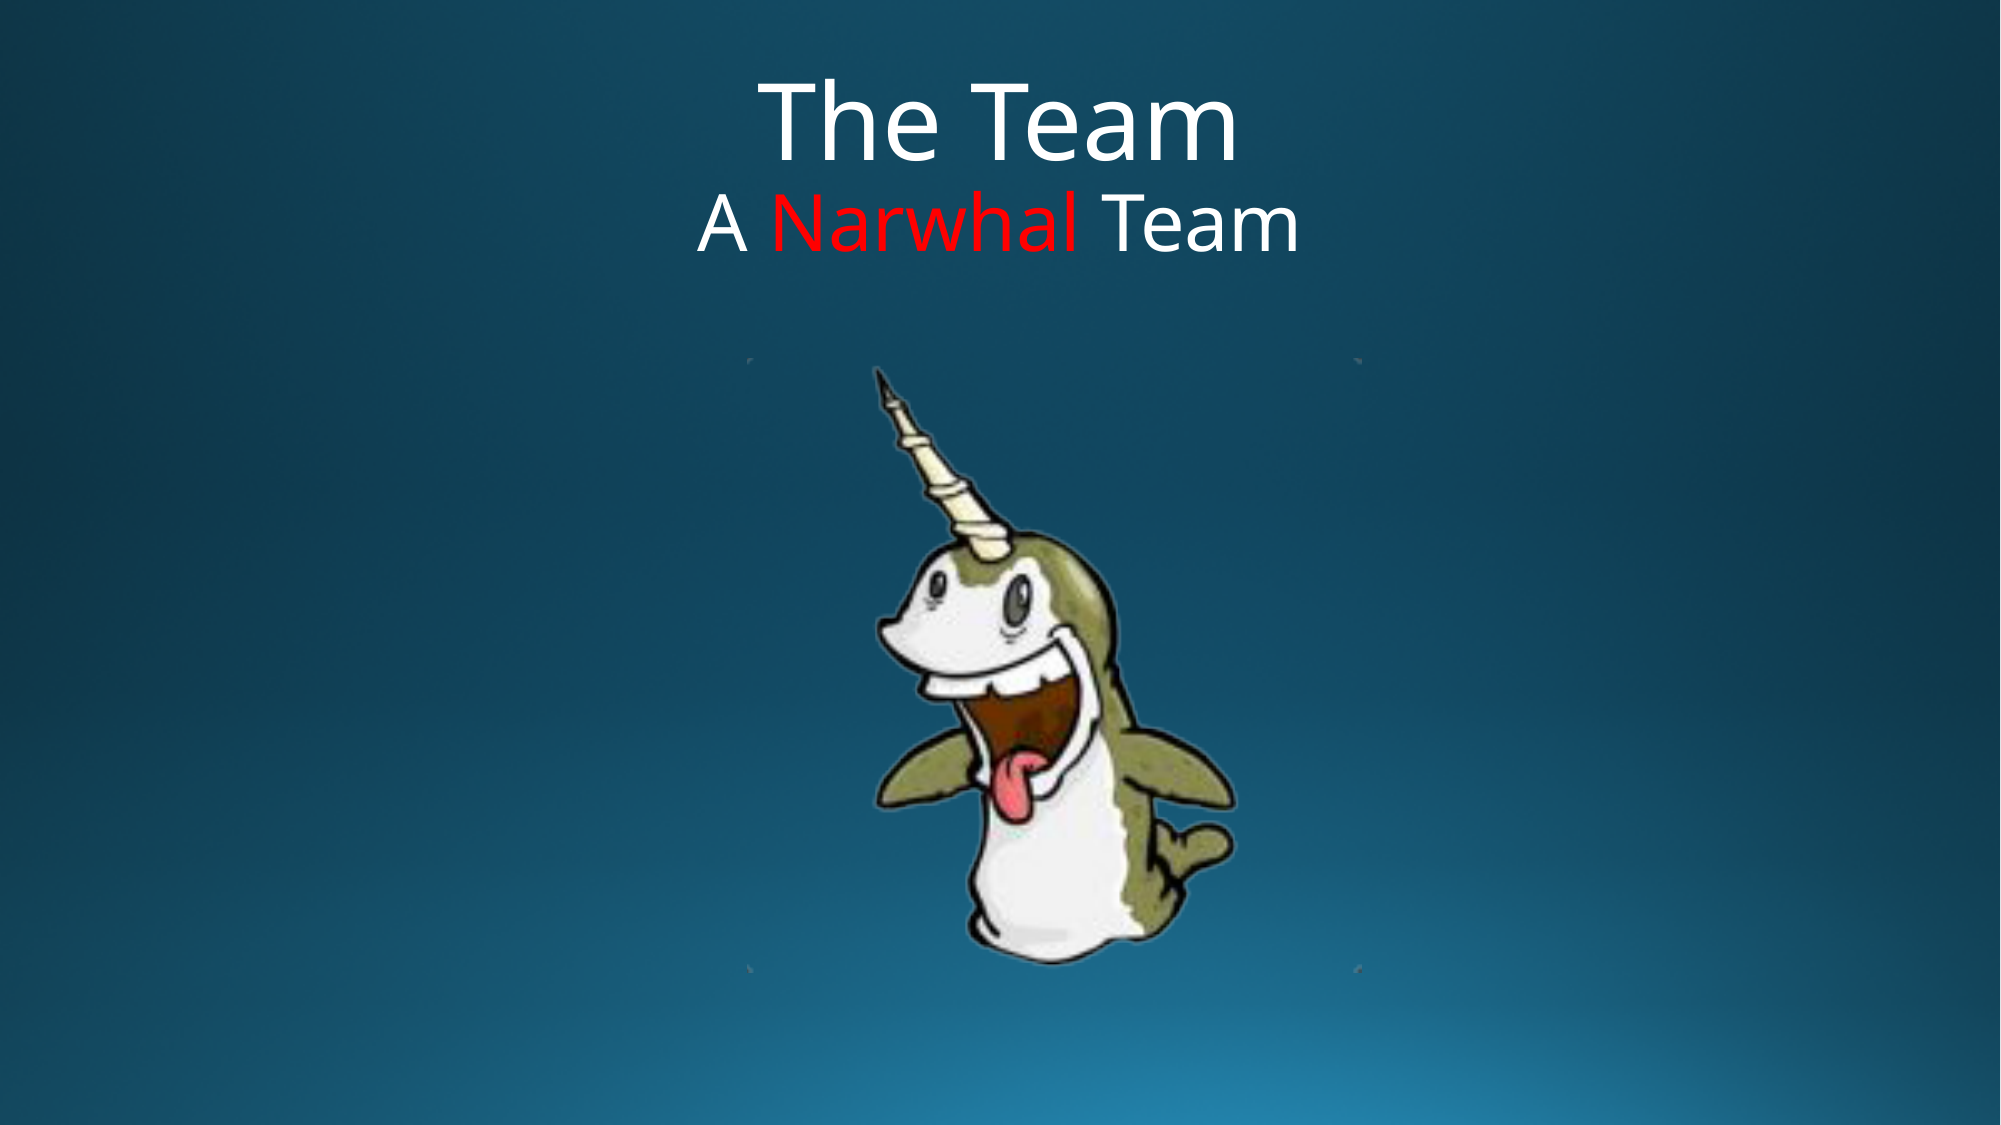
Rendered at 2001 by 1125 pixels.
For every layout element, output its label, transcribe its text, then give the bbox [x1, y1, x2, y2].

title The Team A Narwhal Team [137, 59, 1863, 278]
picture [0, 0, 2001, 1125]
